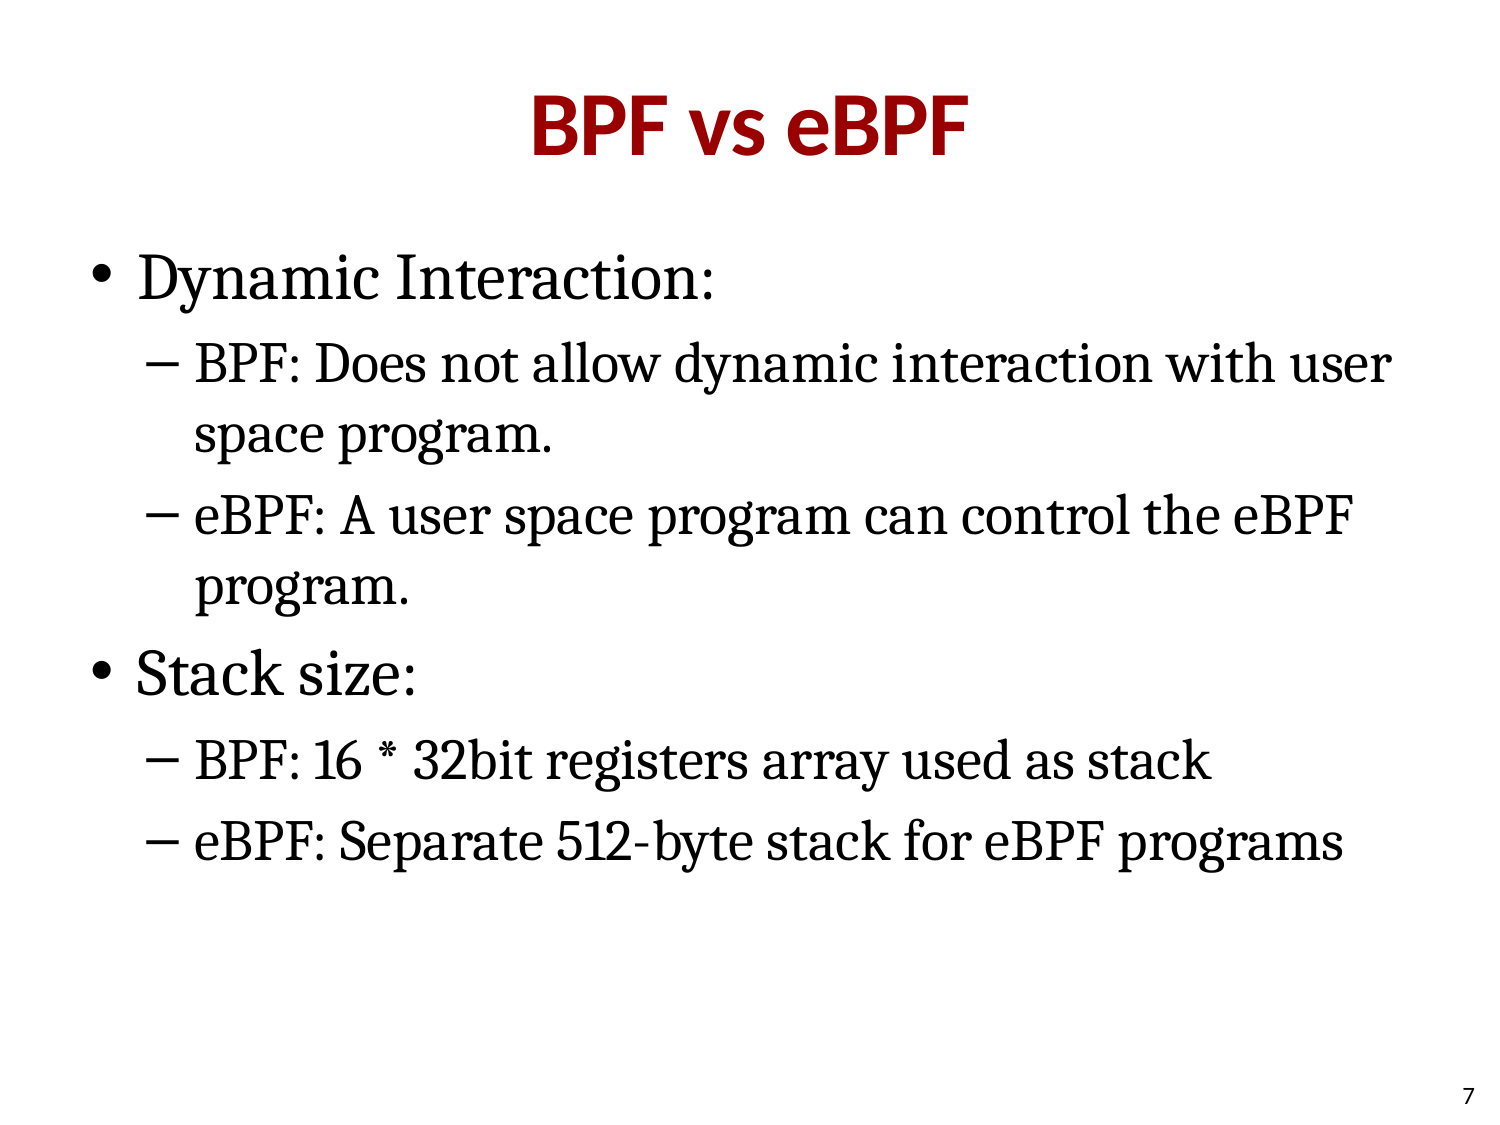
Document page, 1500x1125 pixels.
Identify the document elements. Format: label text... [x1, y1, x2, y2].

title BPF vs eBPF [75, 24, 1425, 213]
slide_number 7 [1125, 1065, 1475, 1125]
list Dynamic Interaction: BPF: Does not allow dynamic interaction with user space program. eBPF: A user space program can control the eBPF program. Stack size: BPF: 16 * 32bit registers array used as stack eBPF: Separate 512-byte stack for eBPF programs [75, 224, 1425, 1005]
